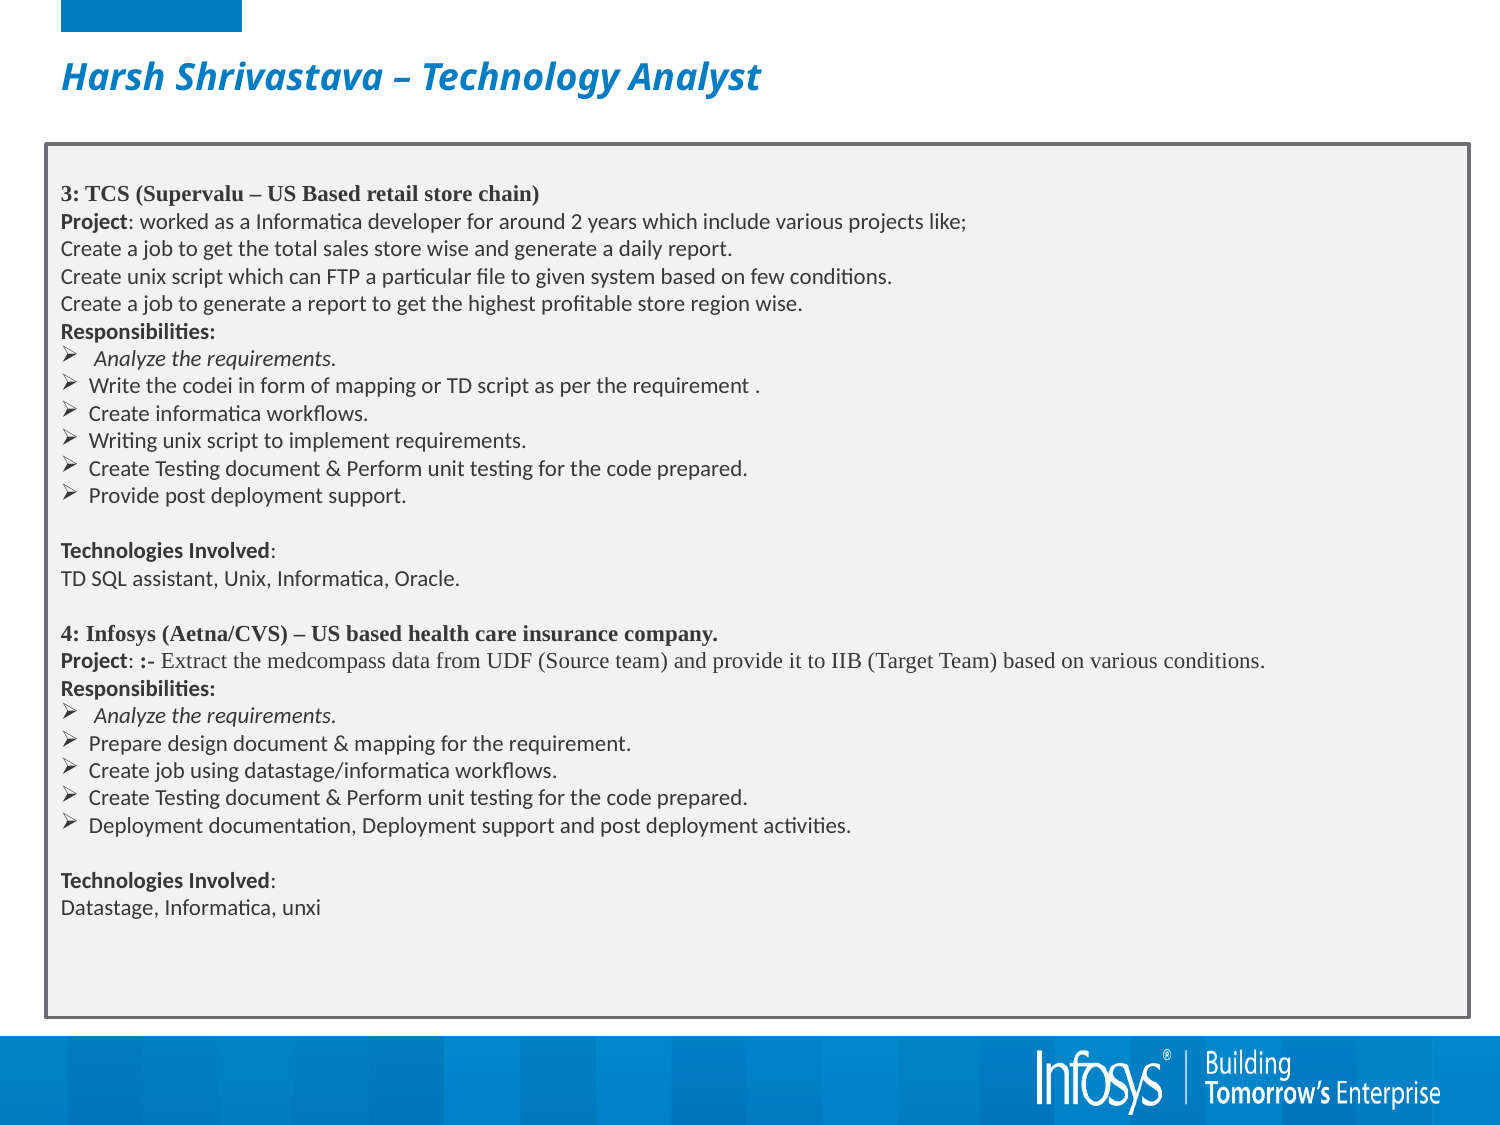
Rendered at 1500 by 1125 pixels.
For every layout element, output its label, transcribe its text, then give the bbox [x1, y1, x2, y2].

picture [0, 1025, 1500, 1125]
text_box Harsh Shrivastava – Technology Analyst [46, 33, 1312, 107]
text_box 3: TCS (Supervalu – US Based retail store chain) Project: worked as a Informatica developer for around 2 years which include various projects like; Create a job to get the total sales store wise and generate a daily report. Create unix script which can FTP a particular file to given system based on few conditions. Create a job to generate a report to get the highest profitable store region wise. Responsibilities: Analyze the requirements. Write the codei in form of mapping or TD script as per the requirement . Create informatica workflows. Writing unix script to implement requirements. Create Testing document & Perform unit testing for the code prepared. Provide post deployment support. Technologies Involved: TD SQL assistant, Unix, Informatica, Oracle. 4: Infosys (Aetna/CVS) – US based health care insurance company. Project: :- Extract the medcompass data from UDF (Source team) and provide it to IIB (Target Team) based on various conditions. Responsibilities: Analyze the requirements. Prepare design document & mapping for the requirement. Create job using datastage/informatica workflows. Create Testing document & Perform unit testing for the code prepared. Deployment documentation, Deployment support and post deployment activities. Technologies Involved: Datastage, Informatica, unxi [44, 142, 1471, 1020]
